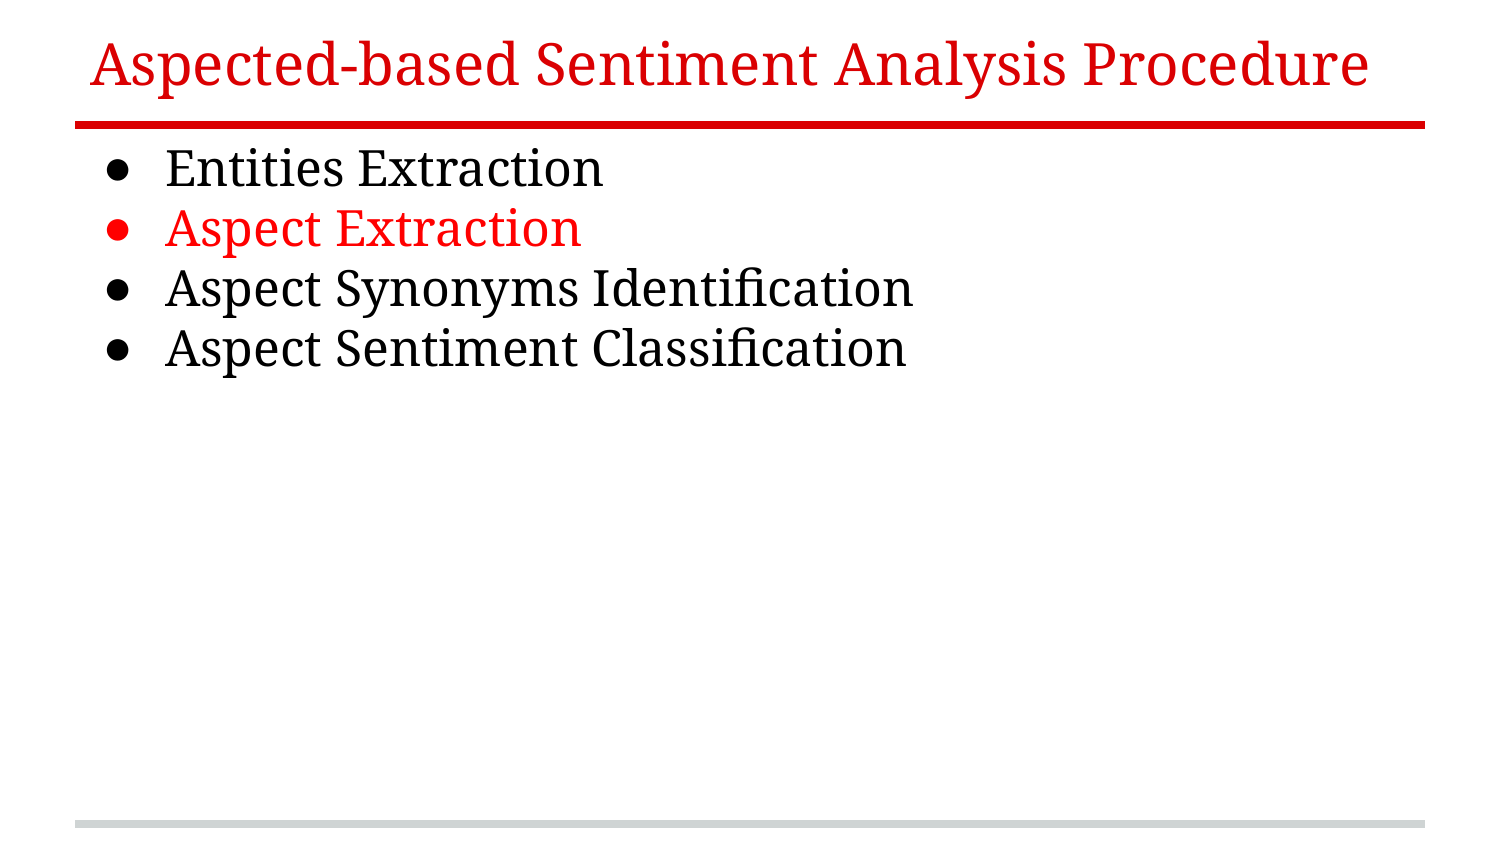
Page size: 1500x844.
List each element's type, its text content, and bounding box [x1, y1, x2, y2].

list Entities Extraction Aspect Extraction Aspect Synonyms Identification Aspect Sentiment Classification [75, 121, 1425, 733]
title Aspected-based Sentiment Analysis Procedure [75, 0, 1425, 112]
